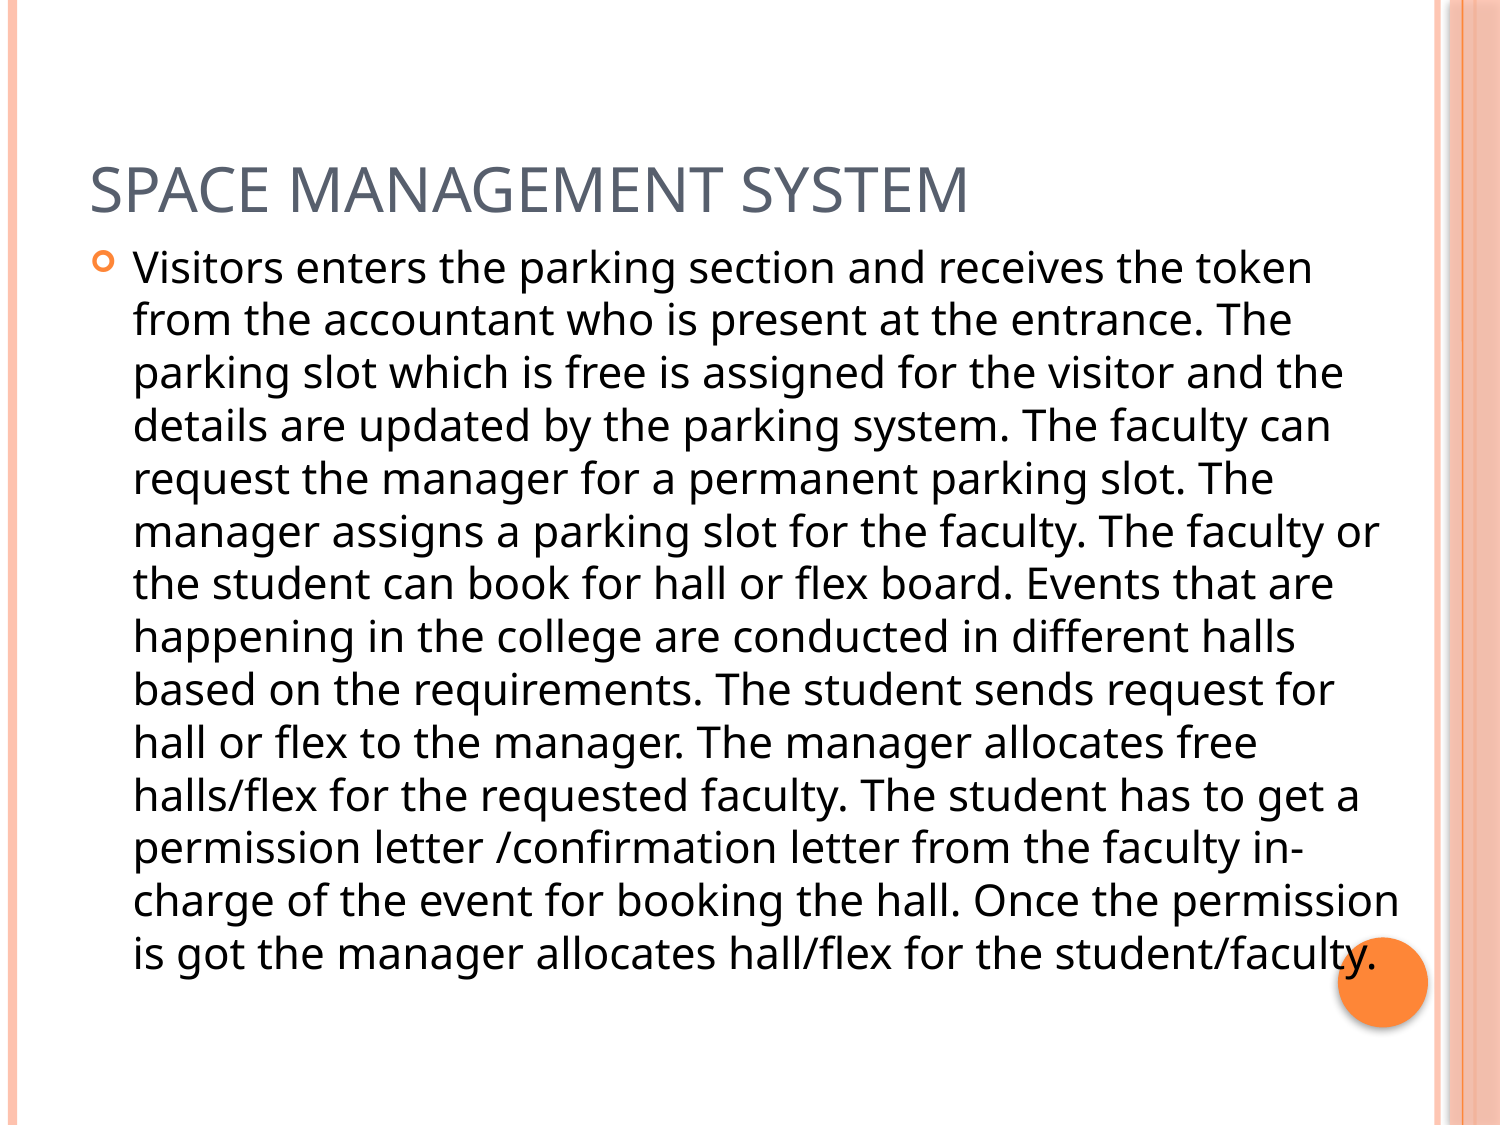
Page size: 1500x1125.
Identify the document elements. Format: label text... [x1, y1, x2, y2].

list Visitors enters the parking section and receives the token from the accountant who is present at the entrance. The parking slot which is free is assigned for the visitor and the details are updated by the parking system. The faculty can request the manager for a permanent parking slot. The manager assigns a parking slot for the faculty. The faculty or the student can book for hall or flex board. Events that are happening in the college are conducted in different halls based on the requirements. The student sends request for hall or flex to the manager. The manager allocates free halls/flex for the requested faculty. The student has to get a permission letter /confirmation letter from the faculty in-charge of the event for booking the hall. Once the permission is got the manager allocates hall/flex for the student/faculty. [75, 231, 1425, 1005]
title SPACE MANAGEMENT SYSTEM [75, 45, 1300, 231]
